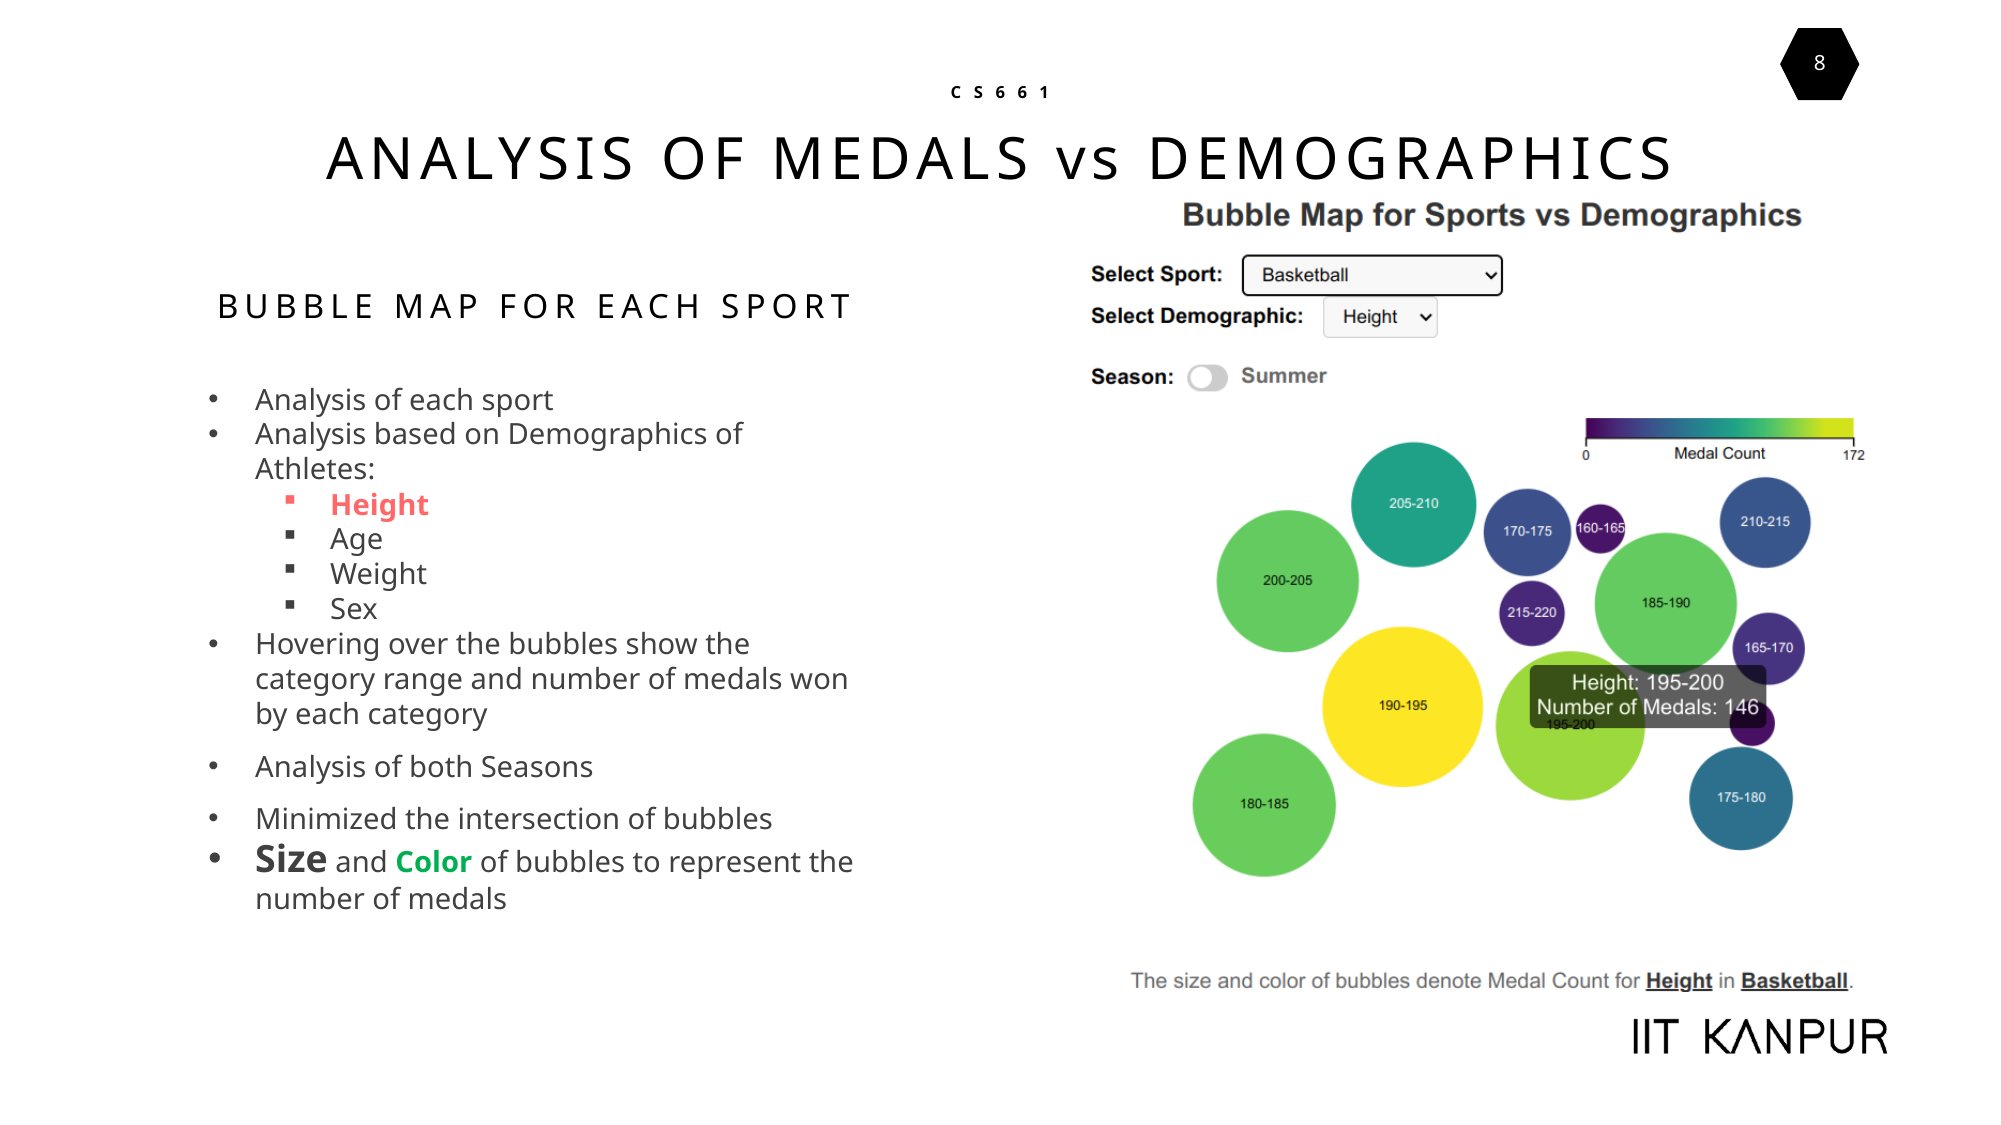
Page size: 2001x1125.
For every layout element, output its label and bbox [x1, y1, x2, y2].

picture [1632, 1017, 1890, 1055]
text_box [193, 74, 1807, 200]
text_box [193, 277, 874, 929]
picture [1076, 199, 1897, 992]
